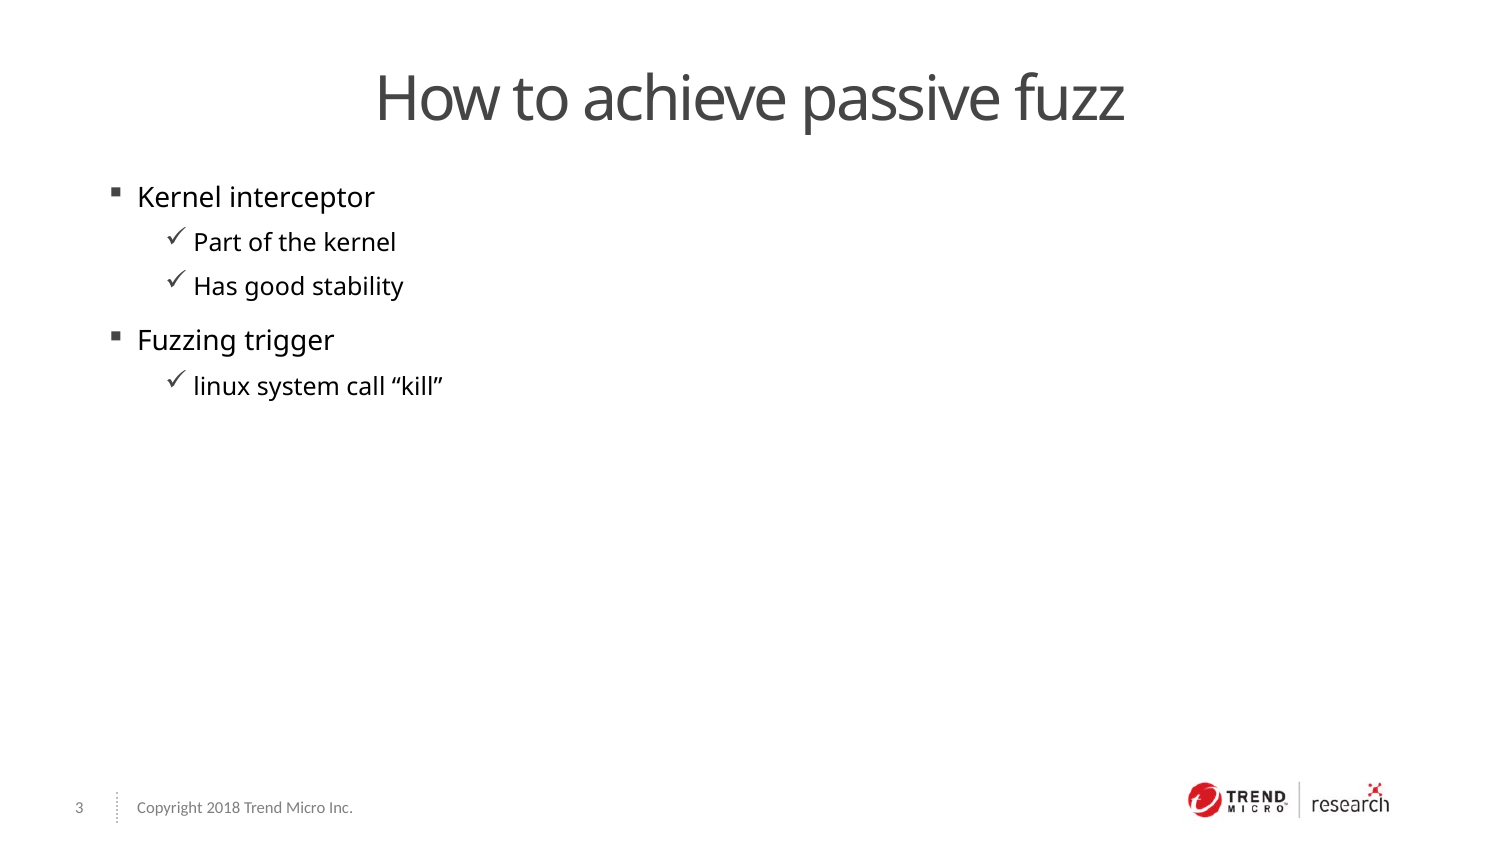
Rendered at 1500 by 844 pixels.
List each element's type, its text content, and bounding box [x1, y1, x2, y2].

title How to achieve passive fuzz [94, 61, 1407, 149]
picture [1169, 768, 1407, 831]
list Kernel interceptor Part of the kernel Has good stability Fuzzing trigger linux system call “kill” [94, 165, 1407, 767]
